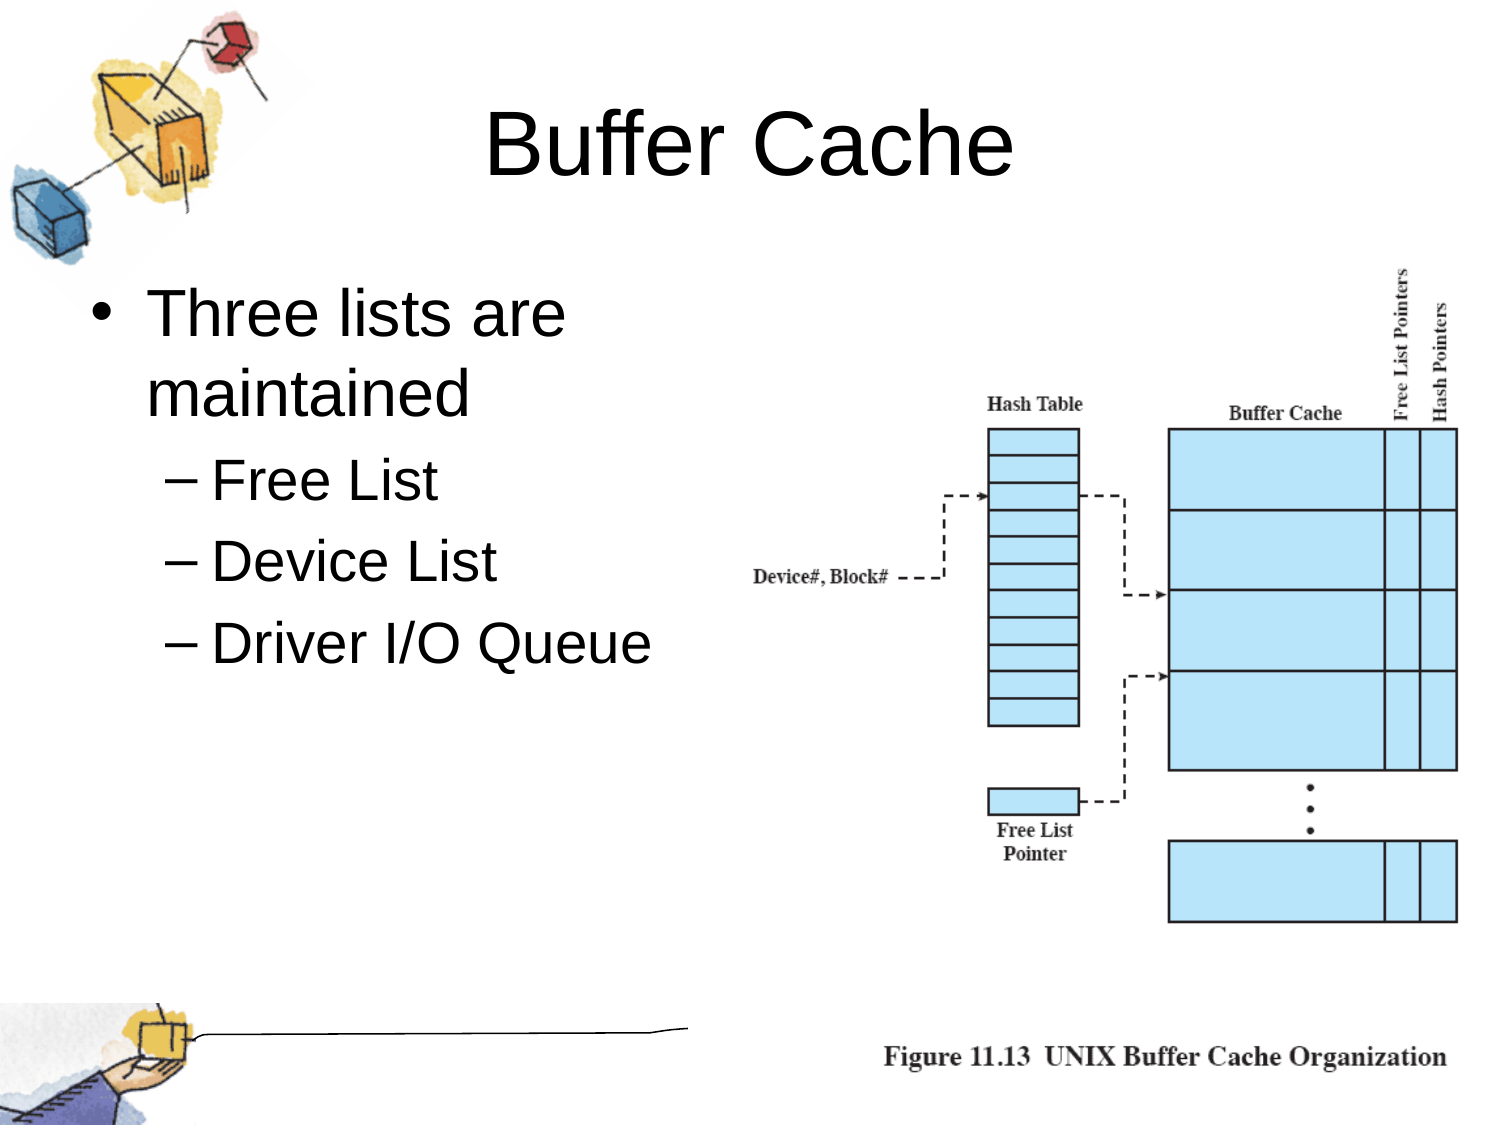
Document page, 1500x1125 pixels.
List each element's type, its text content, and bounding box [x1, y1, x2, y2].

picture [0, 85, 167, 305]
picture [688, 262, 1500, 1076]
title Buffer Cache [74, 44, 1426, 233]
list Three lists are maintained Free List Device List Driver I/O Queue [74, 262, 686, 1076]
picture [0, 1003, 196, 1125]
picture [114, 0, 274, 44]
